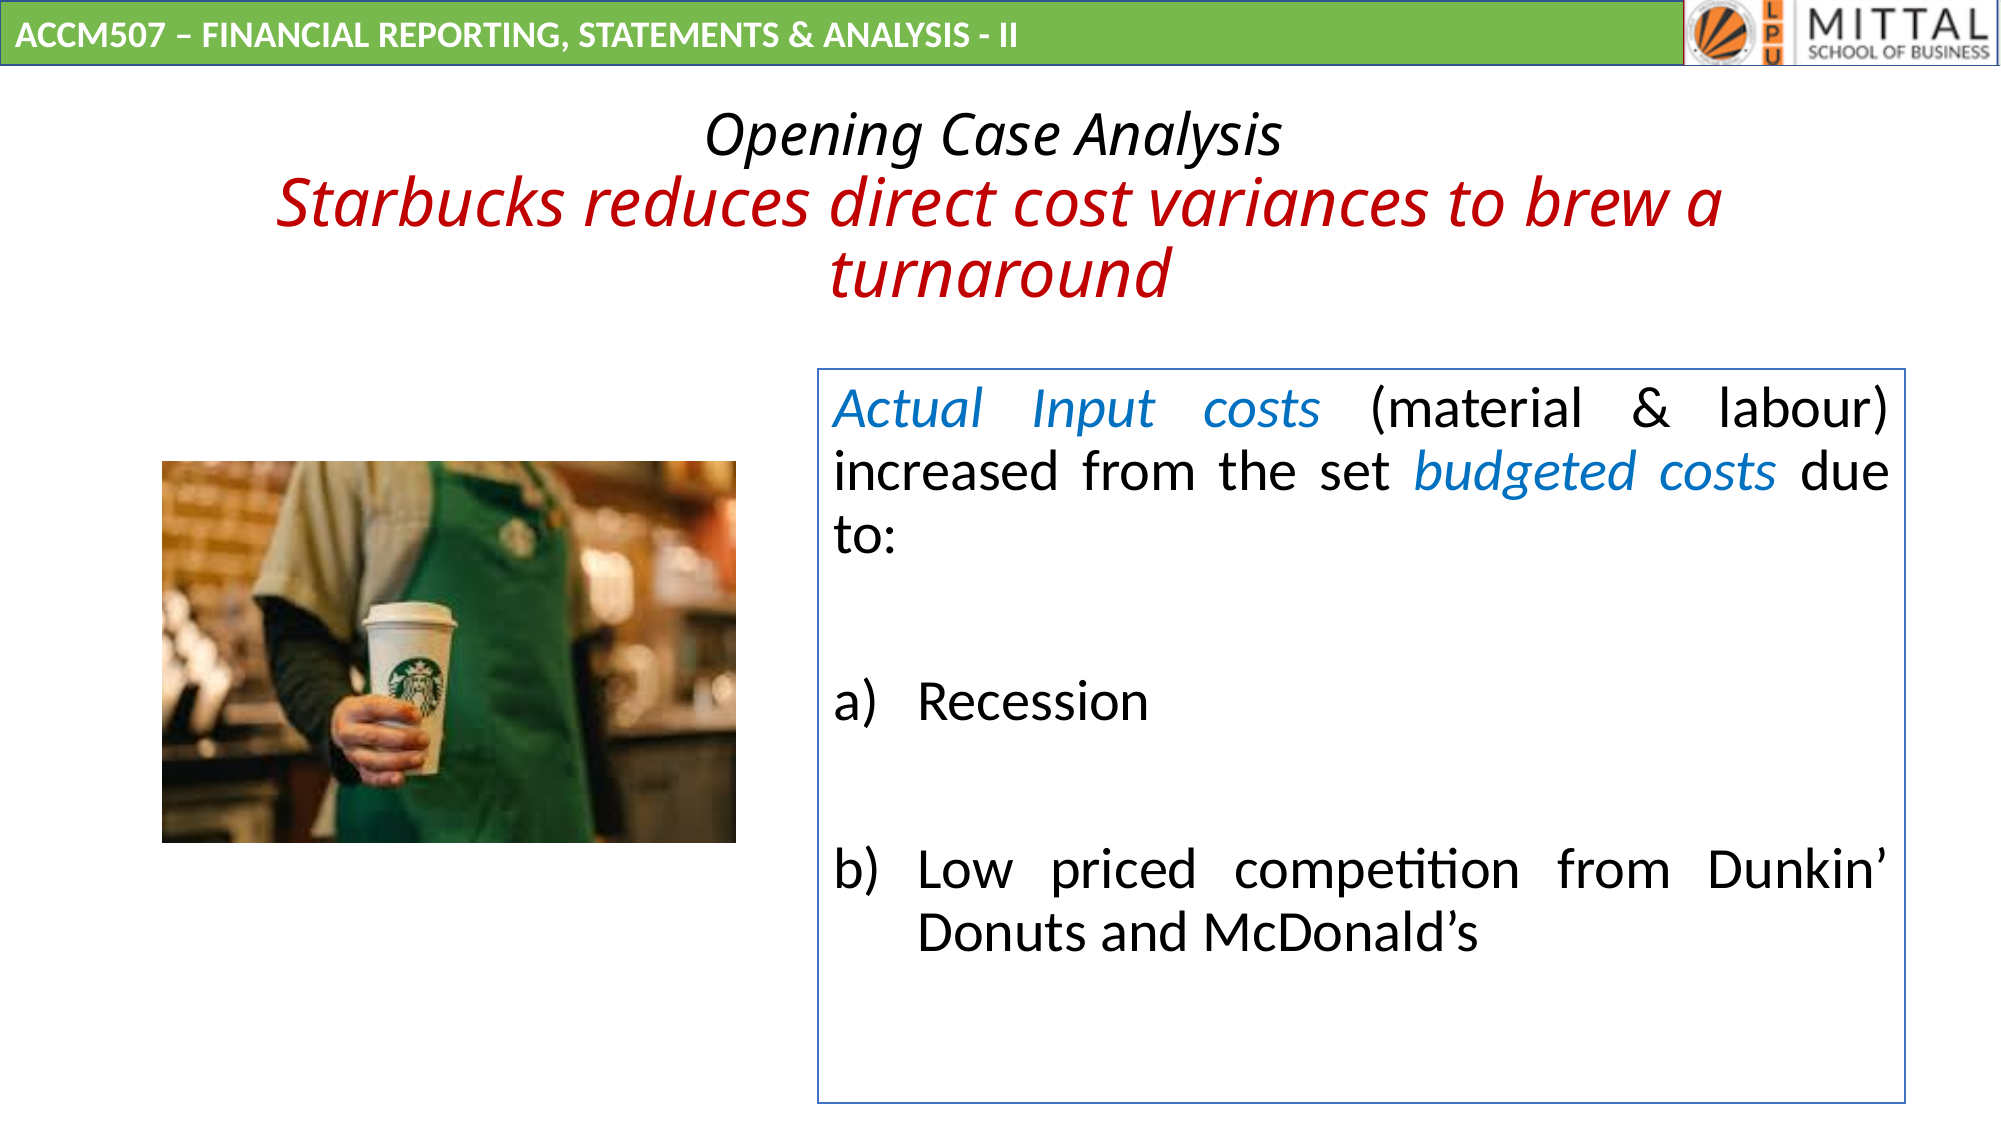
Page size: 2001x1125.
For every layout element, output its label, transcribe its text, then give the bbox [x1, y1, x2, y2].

title Opening Case Analysis Starbucks reduces direct cost variances to brew a turnaround [84, 140, 1919, 278]
picture [1683, 0, 2001, 65]
picture [162, 461, 736, 843]
list Actual Input costs (material & labour) increased from the set budgeted costs due to: Recession Low priced competition from Dunkin’ Donuts and McDonald’s [817, 368, 1906, 1104]
